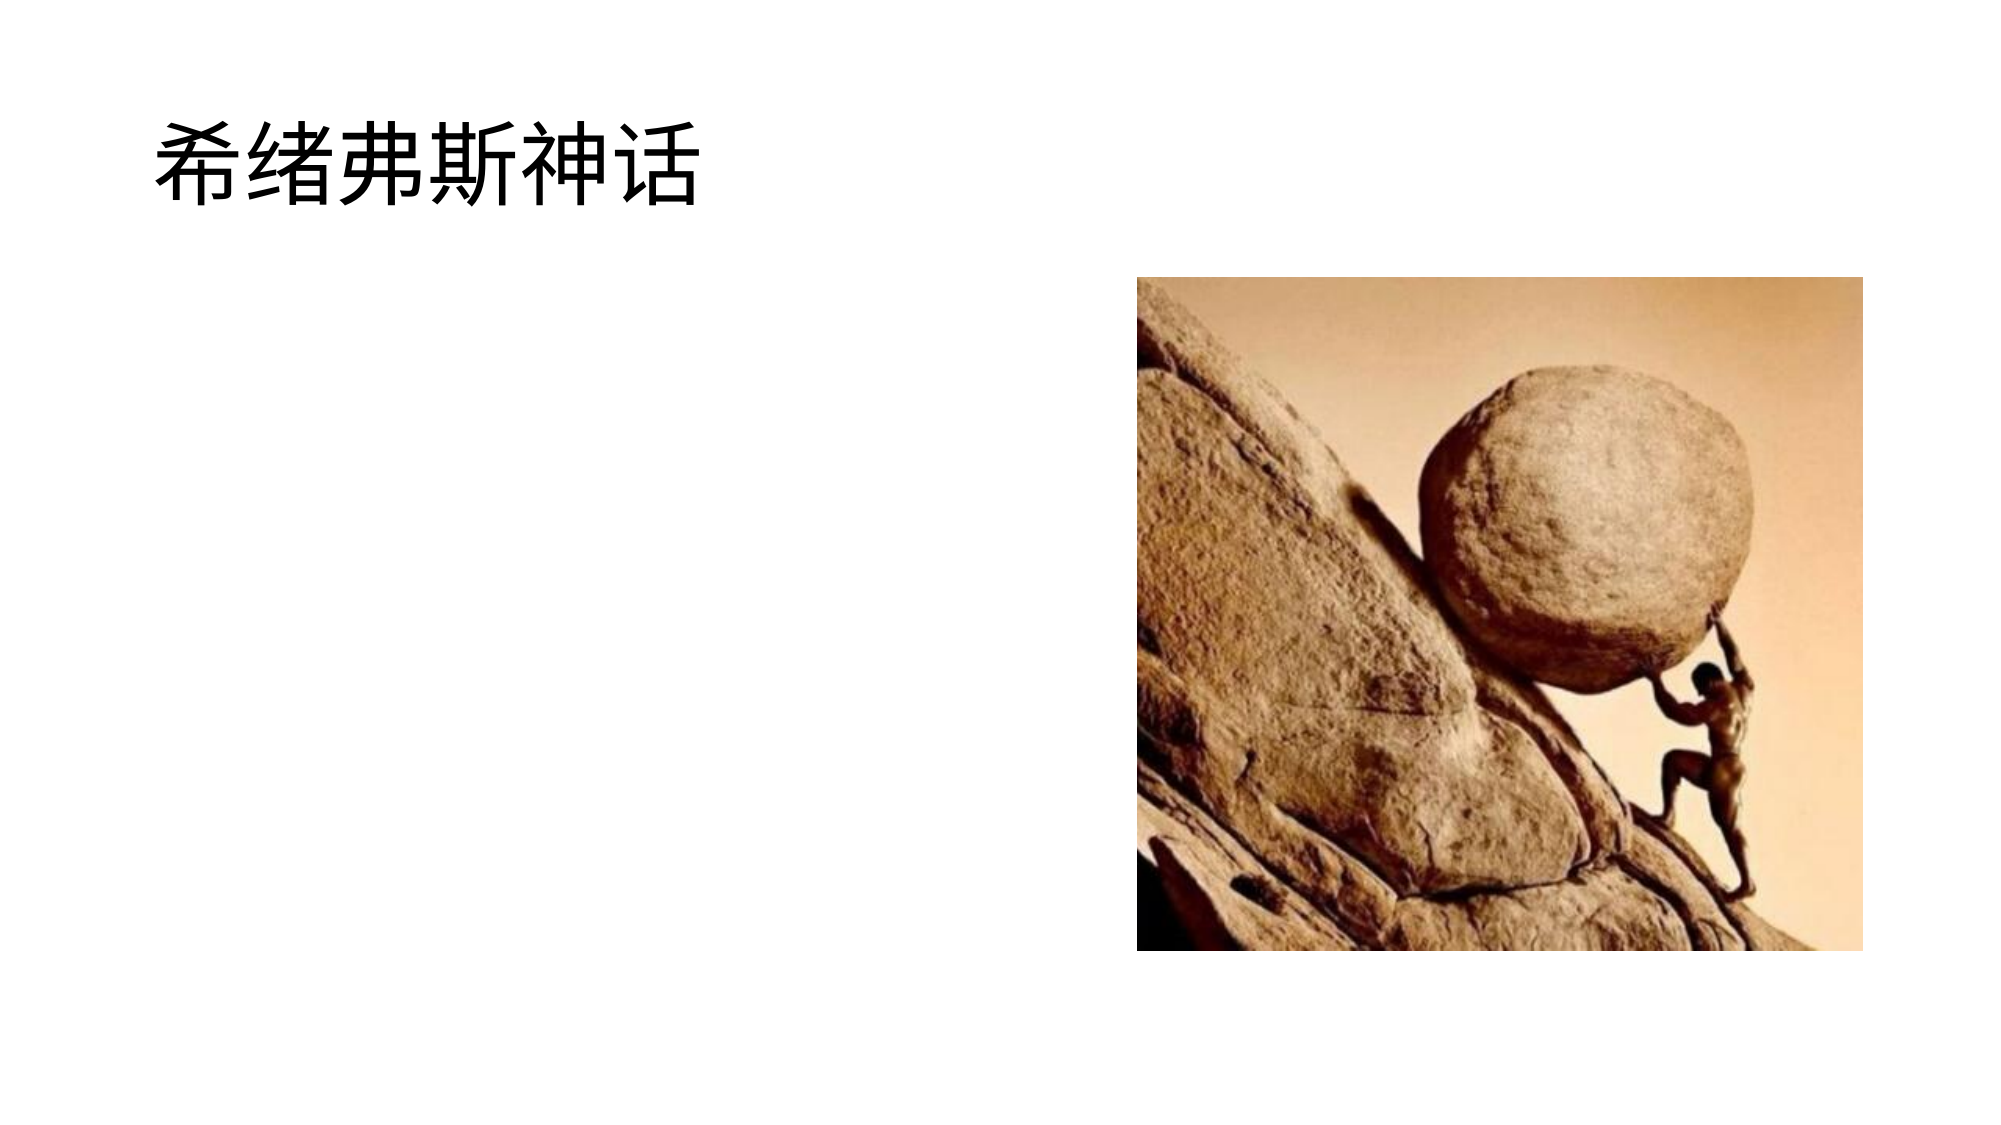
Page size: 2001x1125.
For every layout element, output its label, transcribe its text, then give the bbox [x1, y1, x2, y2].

title 希绪弗斯神话 [137, 59, 1863, 278]
picture [1137, 277, 1863, 951]
